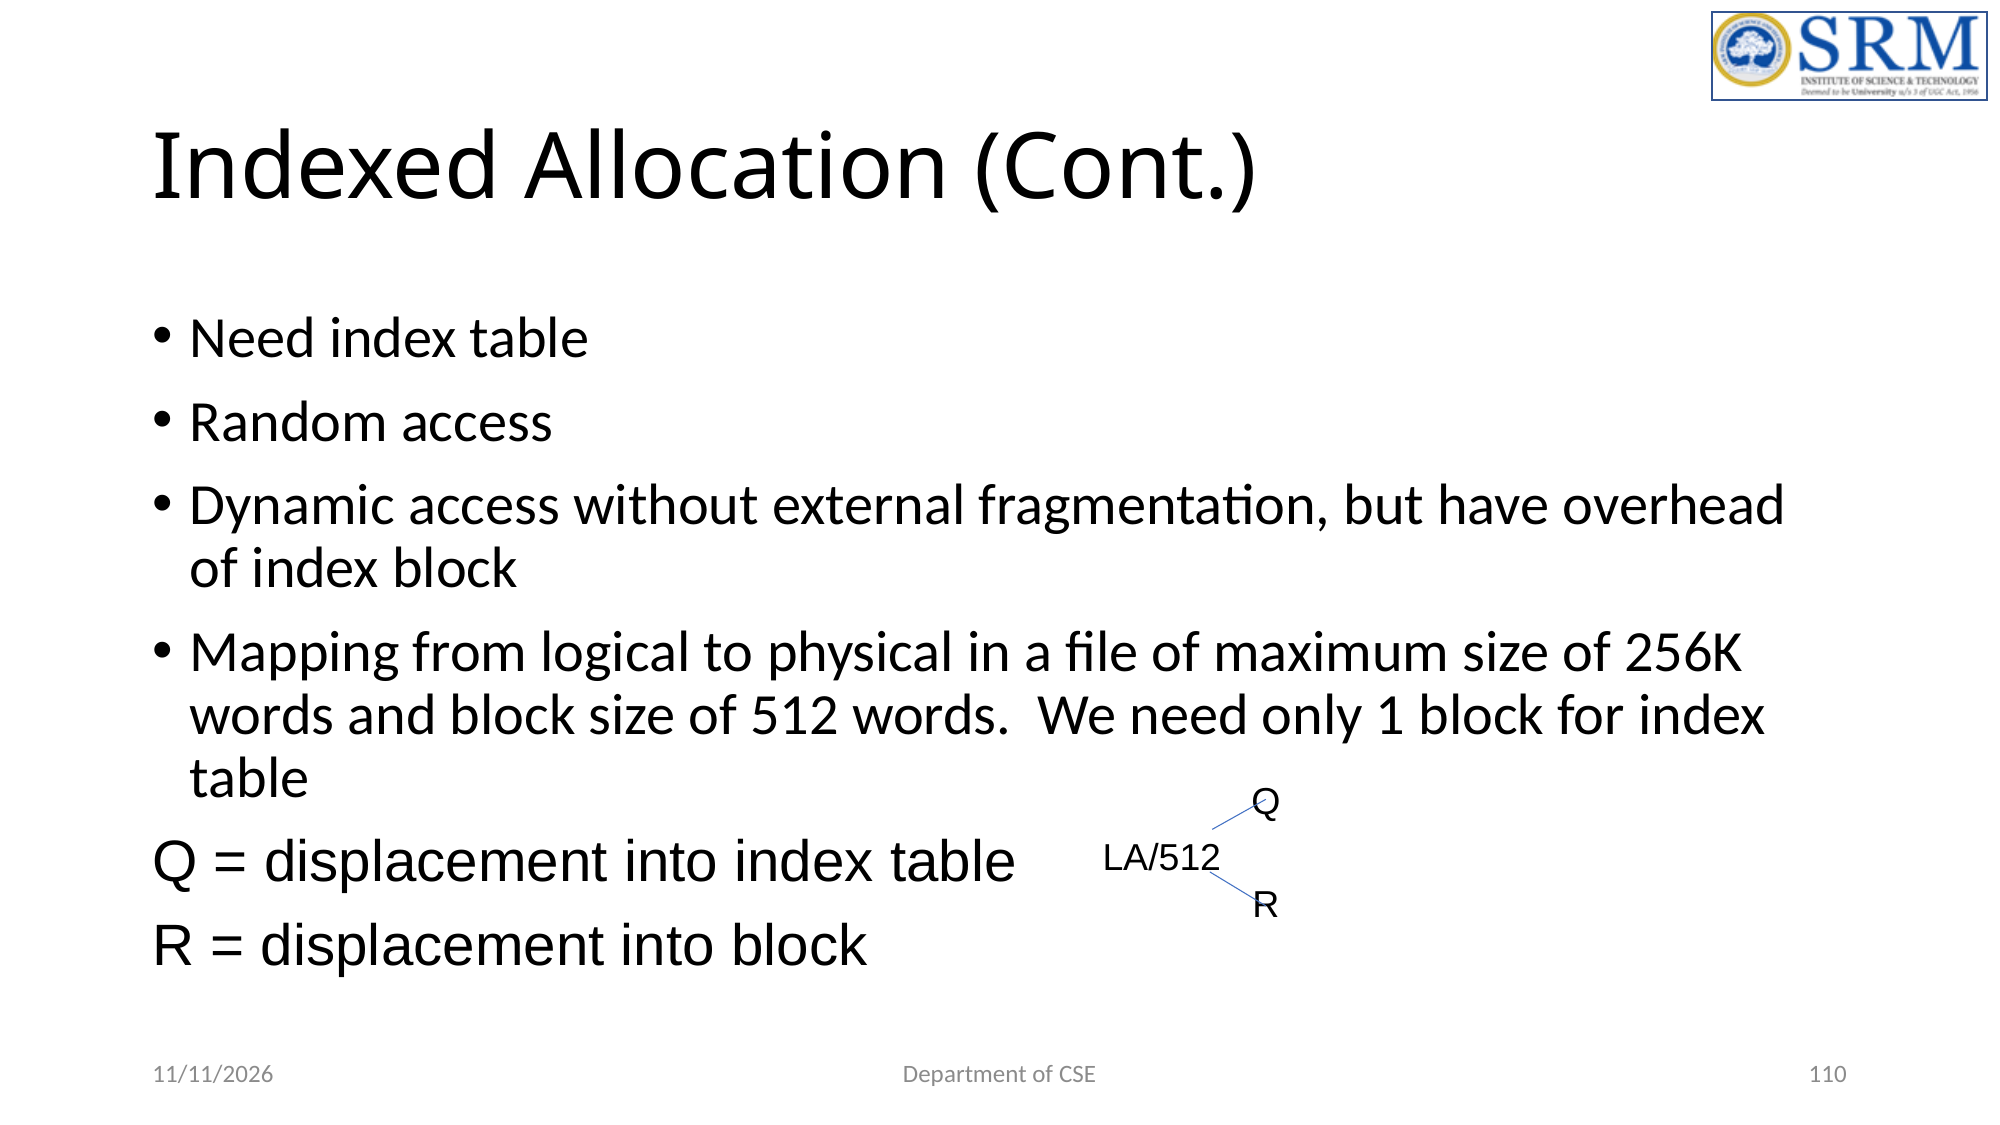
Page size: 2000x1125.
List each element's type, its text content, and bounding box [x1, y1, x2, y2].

text_box R [1237, 872, 1295, 932]
footer Department of CSE [662, 1042, 1338, 1103]
title Indexed Allocation (Cont.) [137, 59, 1862, 278]
picture [1713, 13, 1986, 99]
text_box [1212, 799, 1266, 830]
text_box LA/512 [1087, 825, 1236, 885]
list Need index table Random access Dynamic access without external fragmentation, but have overhead of index block Mapping from logical to physical in a file of maximum size of 256K words and block size of 512 words. We need only 1 block for index table Q = displacement into index table R = displacement into block [137, 299, 1862, 1014]
text_box Q [1236, 769, 1296, 830]
slide_number 110 [1412, 1042, 1862, 1103]
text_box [1209, 871, 1266, 906]
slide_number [137, 1042, 588, 1103]
